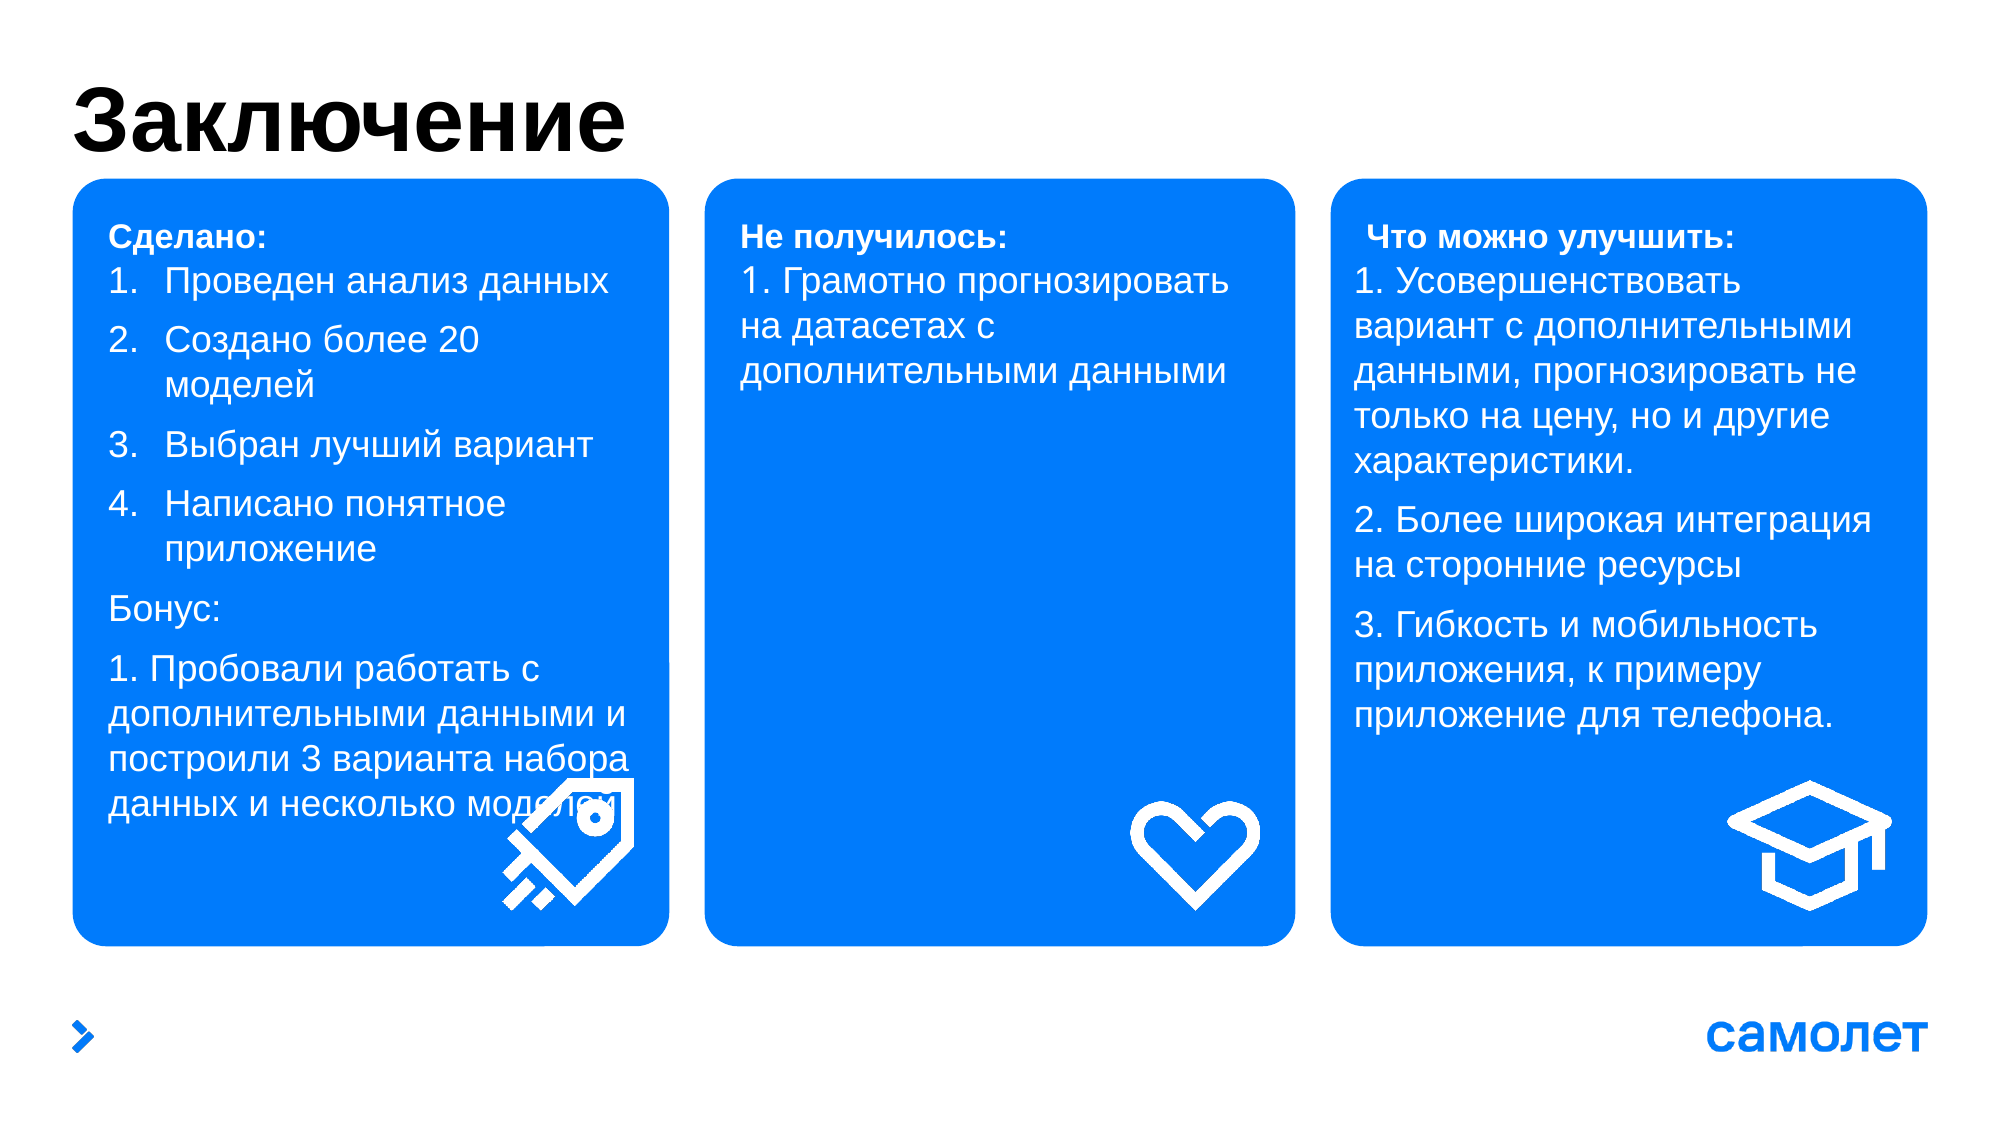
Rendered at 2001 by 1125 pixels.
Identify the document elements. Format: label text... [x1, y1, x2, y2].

title Заключение [72, 71, 1928, 180]
picture [500, 778, 634, 911]
picture [1727, 779, 1892, 911]
list 1. Грамотно прогнозировать на датасетах с дополнительными данными [739, 255, 1260, 876]
picture [1129, 800, 1260, 911]
list Что можно улучшить: [1366, 214, 1892, 256]
list 1. Усовершенствовать вариант с дополнительными данными, прогнозировать не только на цену, но и другие характеристики. 2. Более широкая интеграция на сторонние ресурсы 3. Гибкость и мобильность приложения, к примеру приложение для телефона. [1353, 255, 1880, 876]
list Сделано: [108, 214, 634, 255]
picture [1707, 1021, 1928, 1052]
list Проведен анализ данных Создано более 20 моделей Выбран лучший вариант Написано понятное приложение Бонус: 1. Пробовали работать с дополнительными данными и построили 3 варианта набора данных и несколько моделей [108, 255, 634, 876]
picture [72, 1020, 94, 1053]
list Не получилось: [739, 214, 1260, 255]
